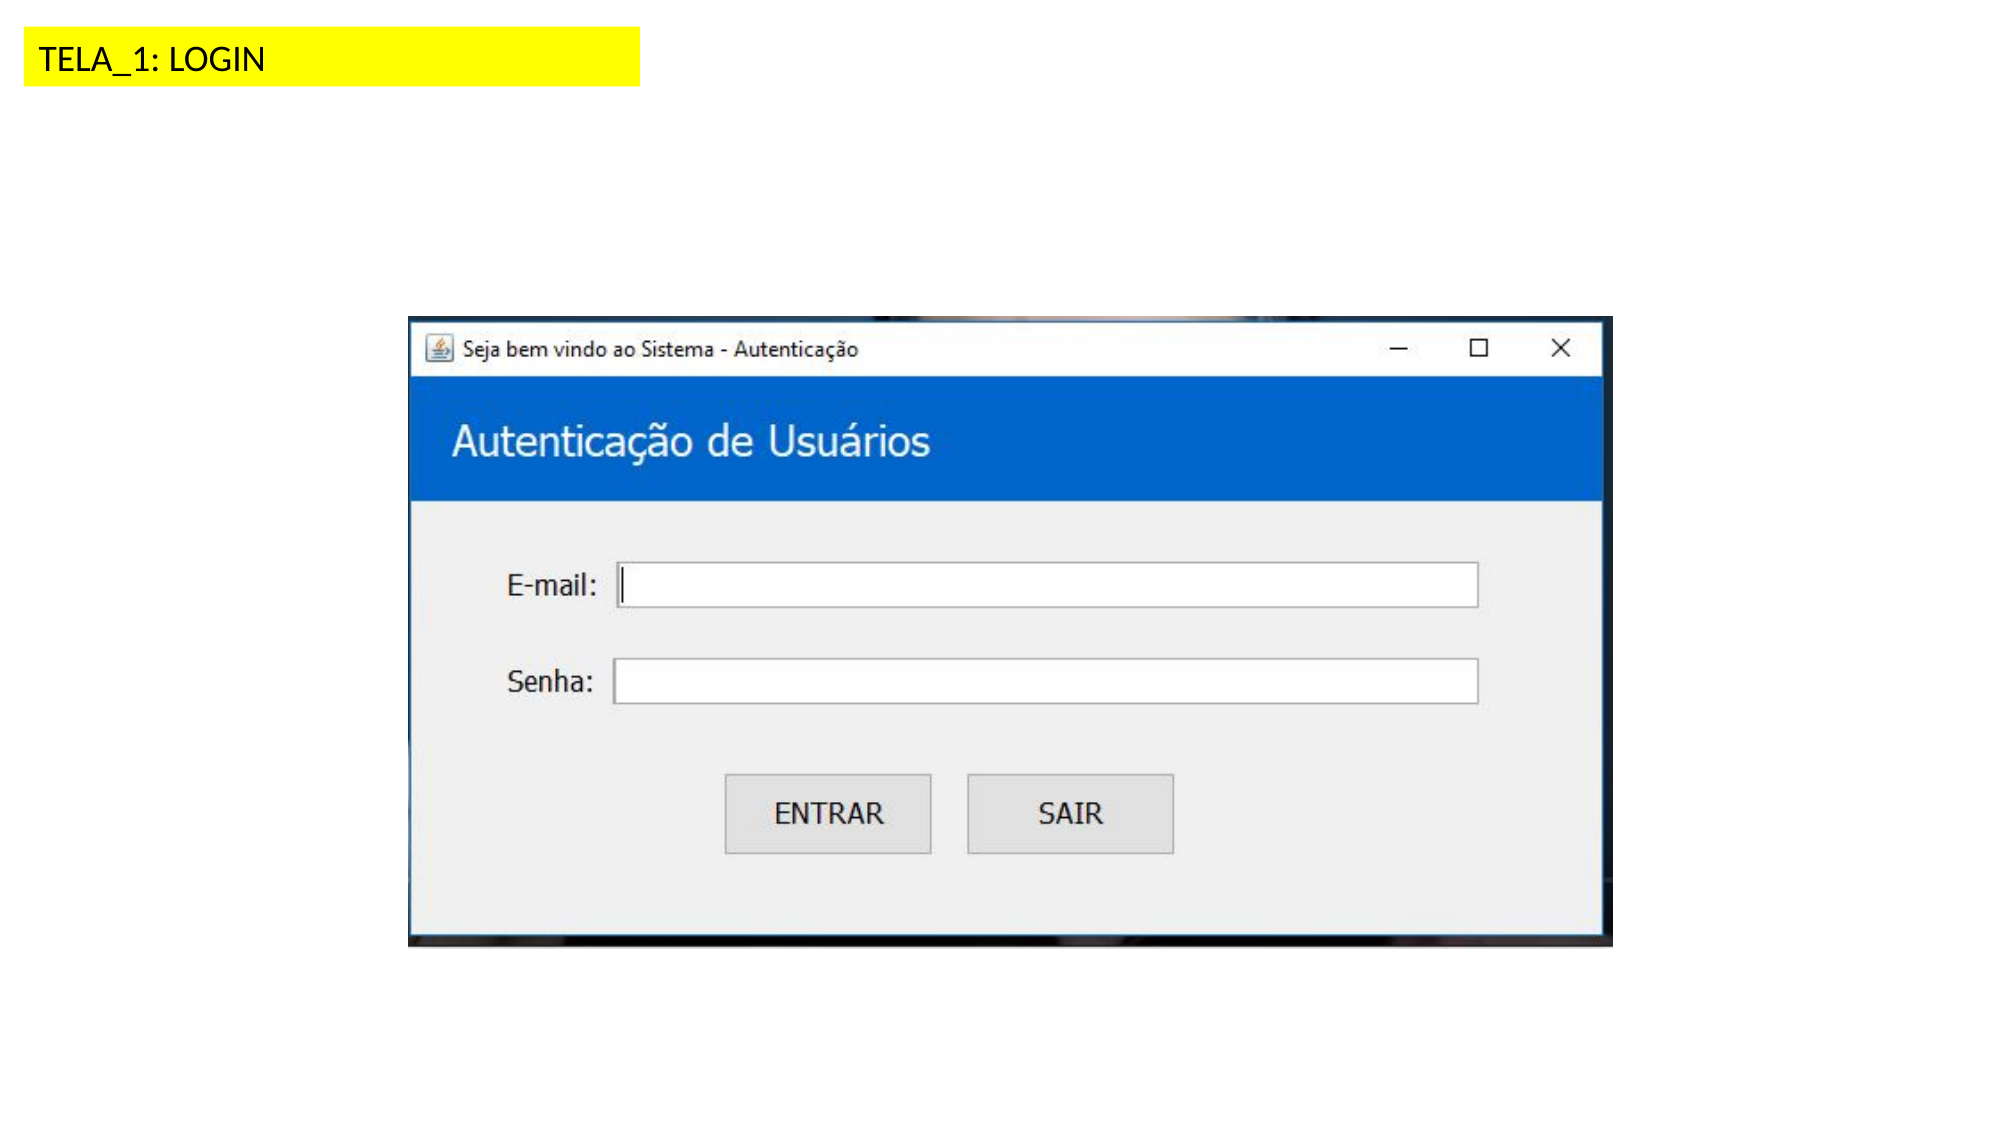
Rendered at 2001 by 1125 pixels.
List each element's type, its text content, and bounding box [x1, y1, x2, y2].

text_box TELA_1: LOGIN [23, 26, 640, 87]
picture [408, 315, 1613, 949]
